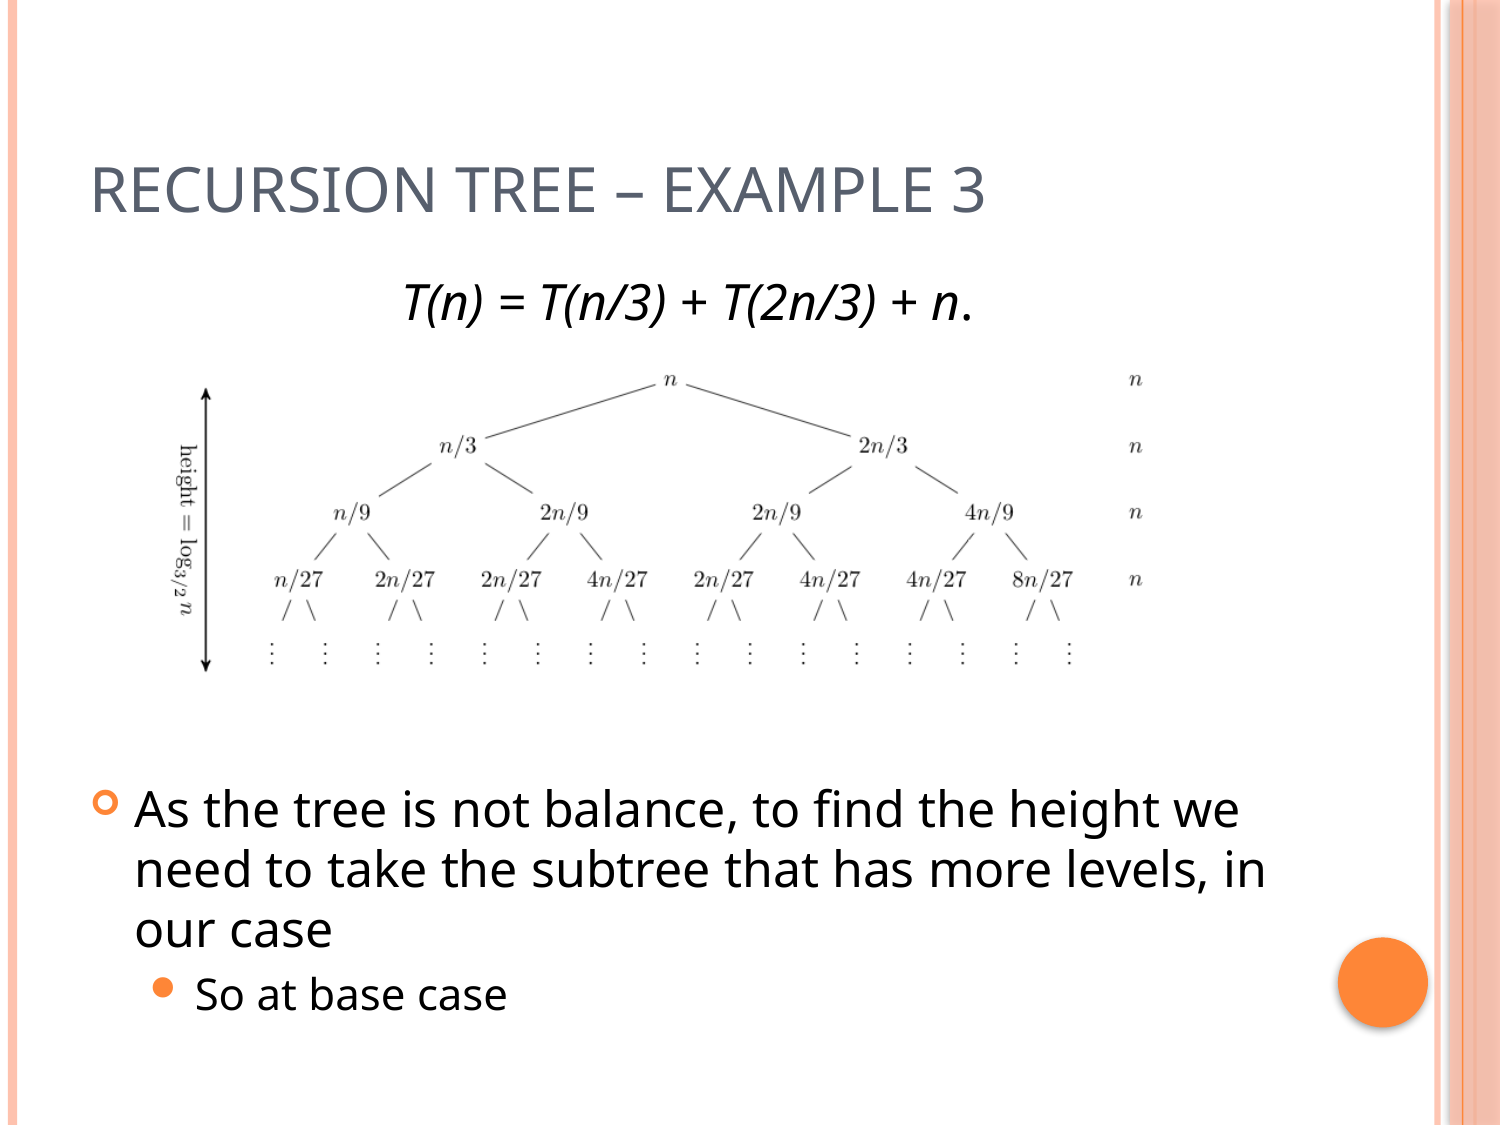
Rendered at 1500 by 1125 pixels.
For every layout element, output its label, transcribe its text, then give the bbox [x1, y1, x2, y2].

picture [168, 368, 1151, 676]
title Recursion tree – Example 3 [75, 45, 1300, 233]
